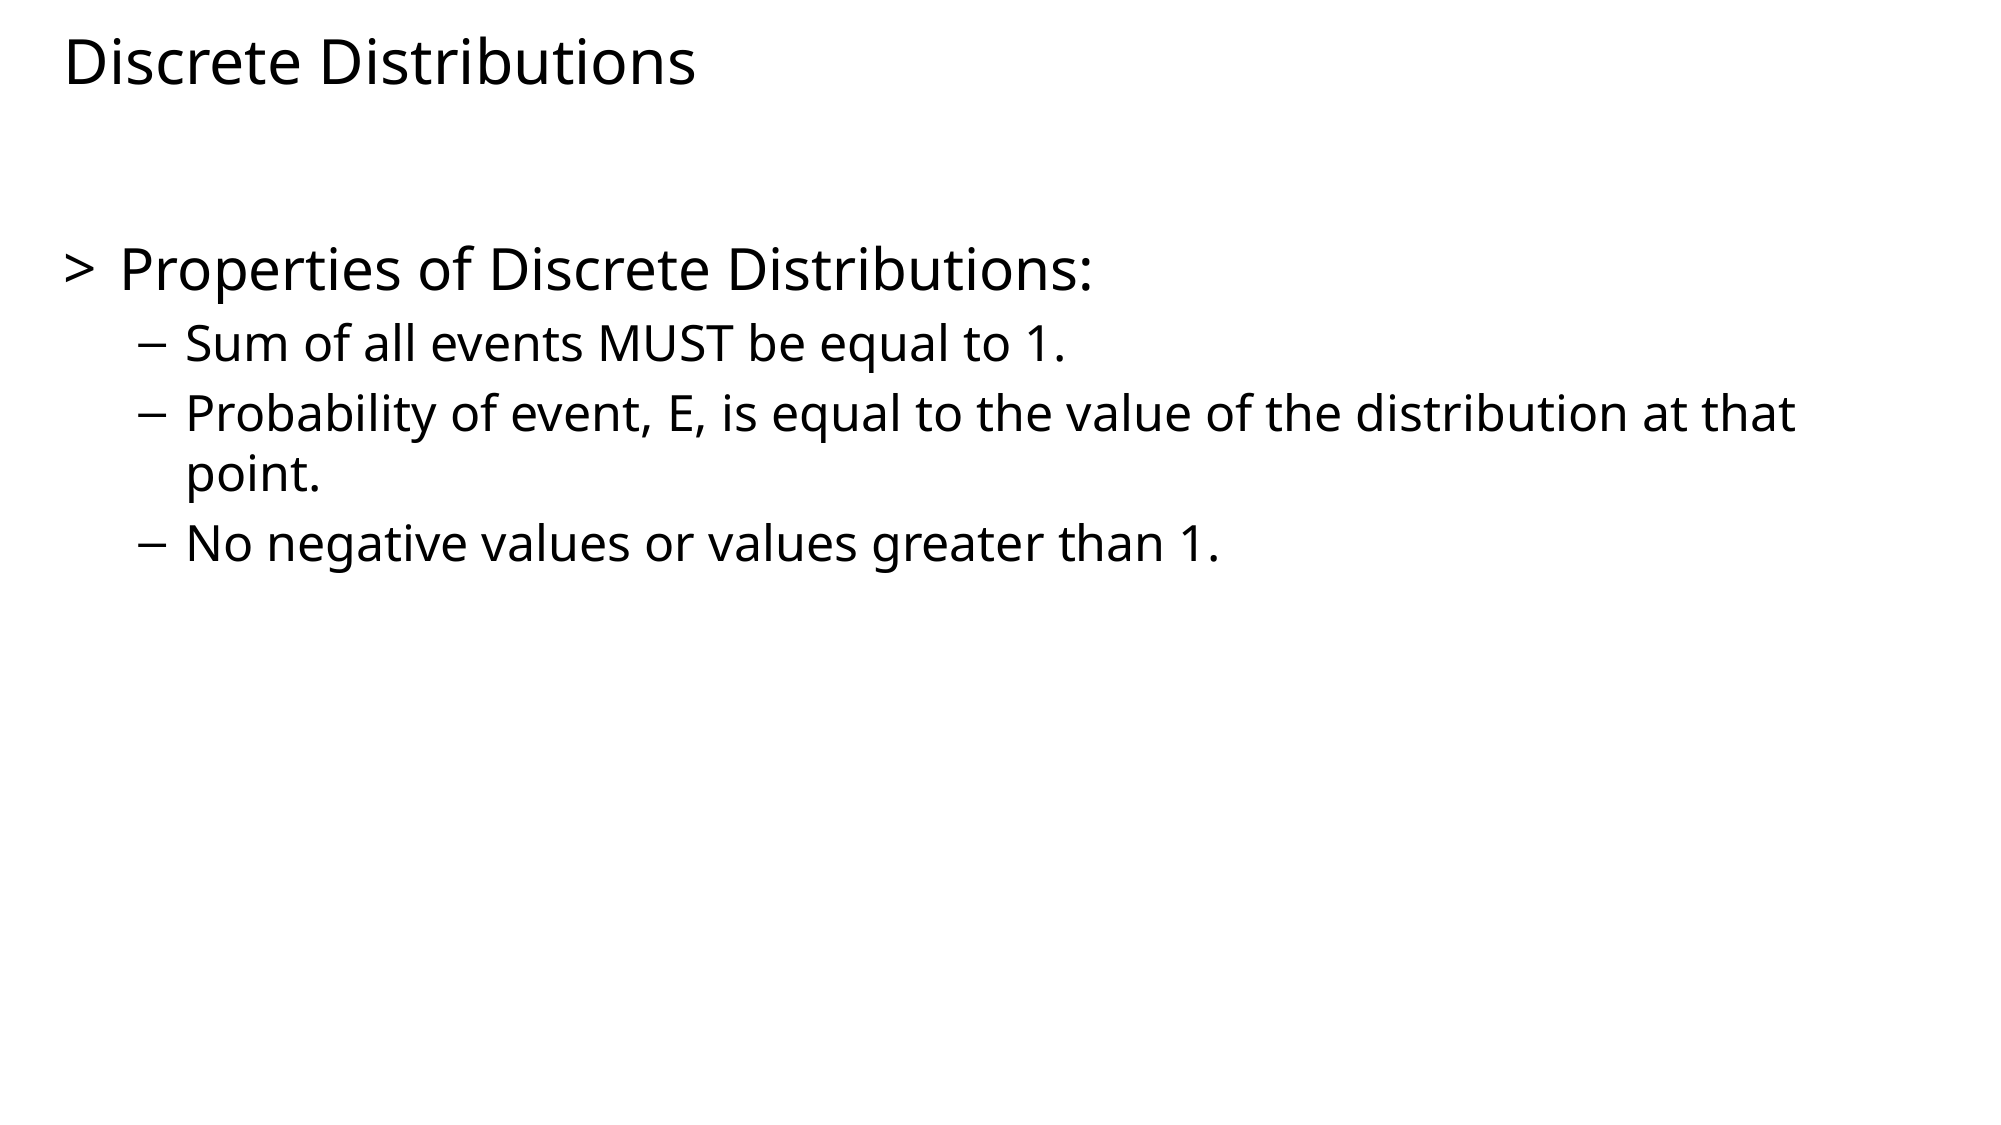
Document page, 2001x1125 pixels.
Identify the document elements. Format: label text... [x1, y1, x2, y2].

list Properties of Discrete Distributions: Sum of all events MUST be equal to 1. Probability of event, E, is equal to the value of the distribution at that point. No negative values or values greater than 1. [48, 224, 1913, 991]
list Discrete Distributions [48, 23, 1954, 187]
